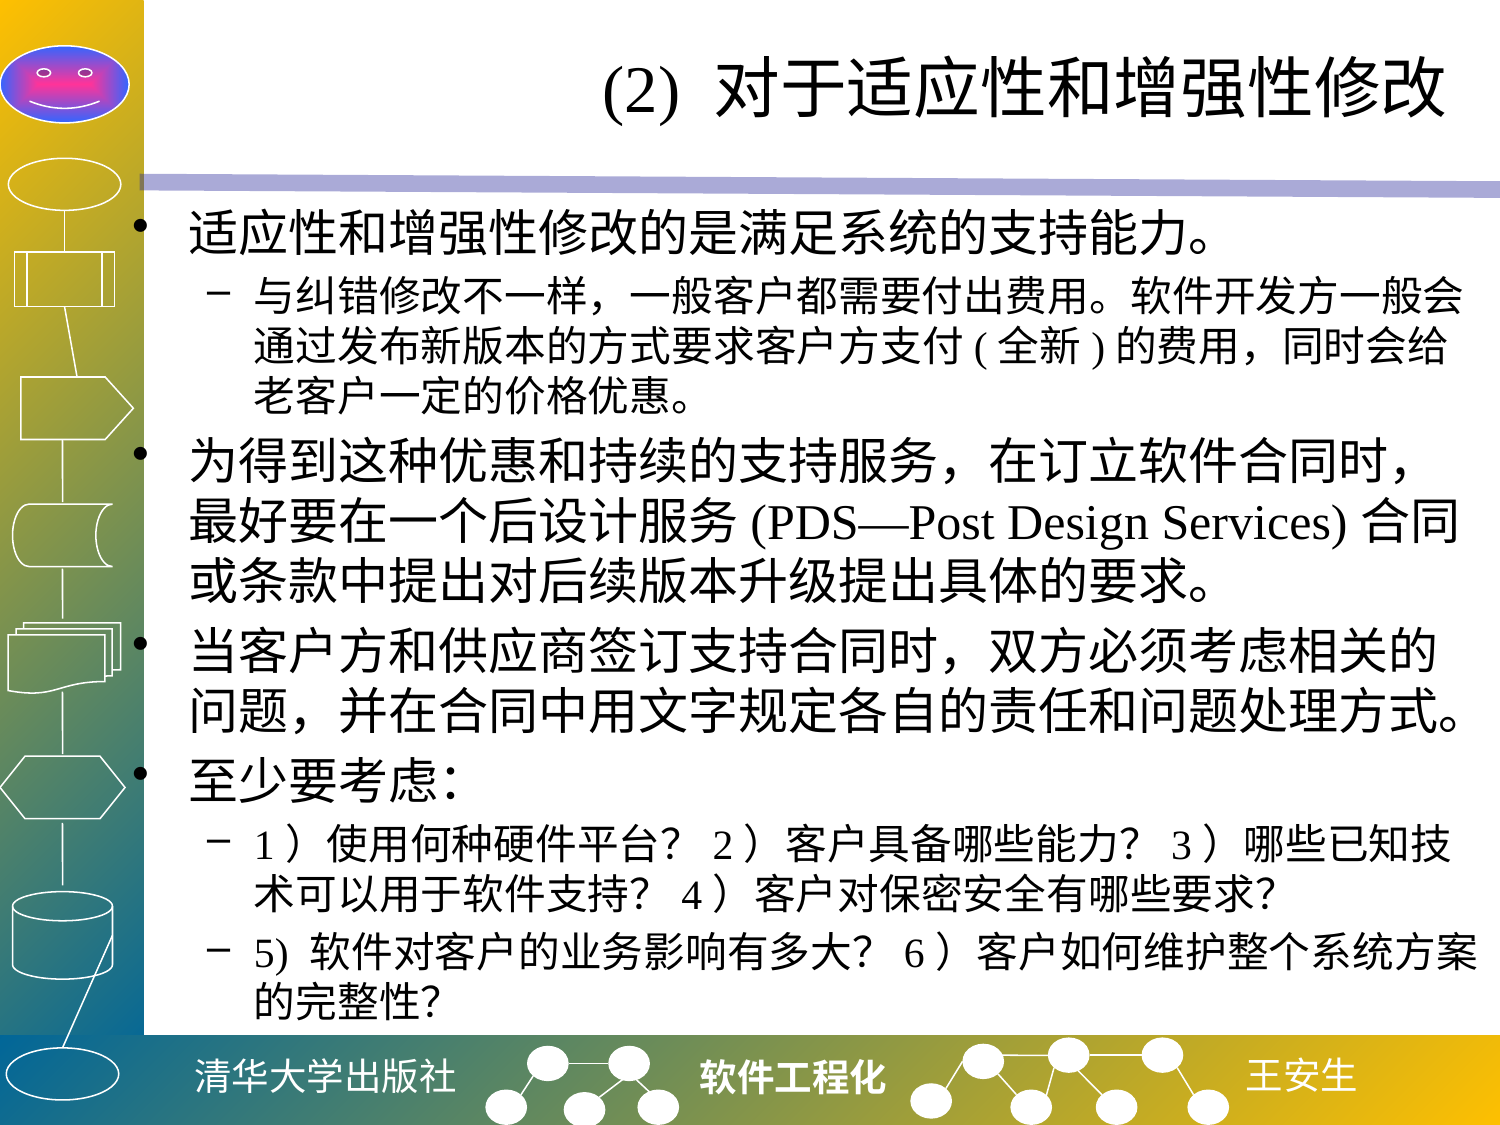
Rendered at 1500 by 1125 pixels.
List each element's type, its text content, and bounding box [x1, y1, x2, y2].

title (2) 对于适应性和增强性修改 [187, 24, 1463, 147]
list 适应性和增强性修改的是满足系统的支持能力。 与纠错修改不一样，一般客户都需要付出费用。软件开发方一般会通过发布新版本的方式要求客户方支付(全新)的费用，同时会给老客户一定的价格优惠。 为得到这种优惠和持续的支持服务，在订立软件合同时，最好要在一个后设计服务(PDS—Post Design Services)合同或条款中提出对后续版本升级提出具体的要求。 当客户方和供应商签订支持合同时，双方必须考虑相关的问题，并在合同中用文字规定各自的责任和问题处理方式。 至少要考虑： 1）使用何种硬件平台？2）客户具备哪些能力？3）哪些已知技术可以用于软件支持？4）客户对保密安全有哪些要求？ 5) 软件对客户的业务影响有多大？6）客户如何维护整个系统方案的完整性？ [116, 193, 1500, 1019]
